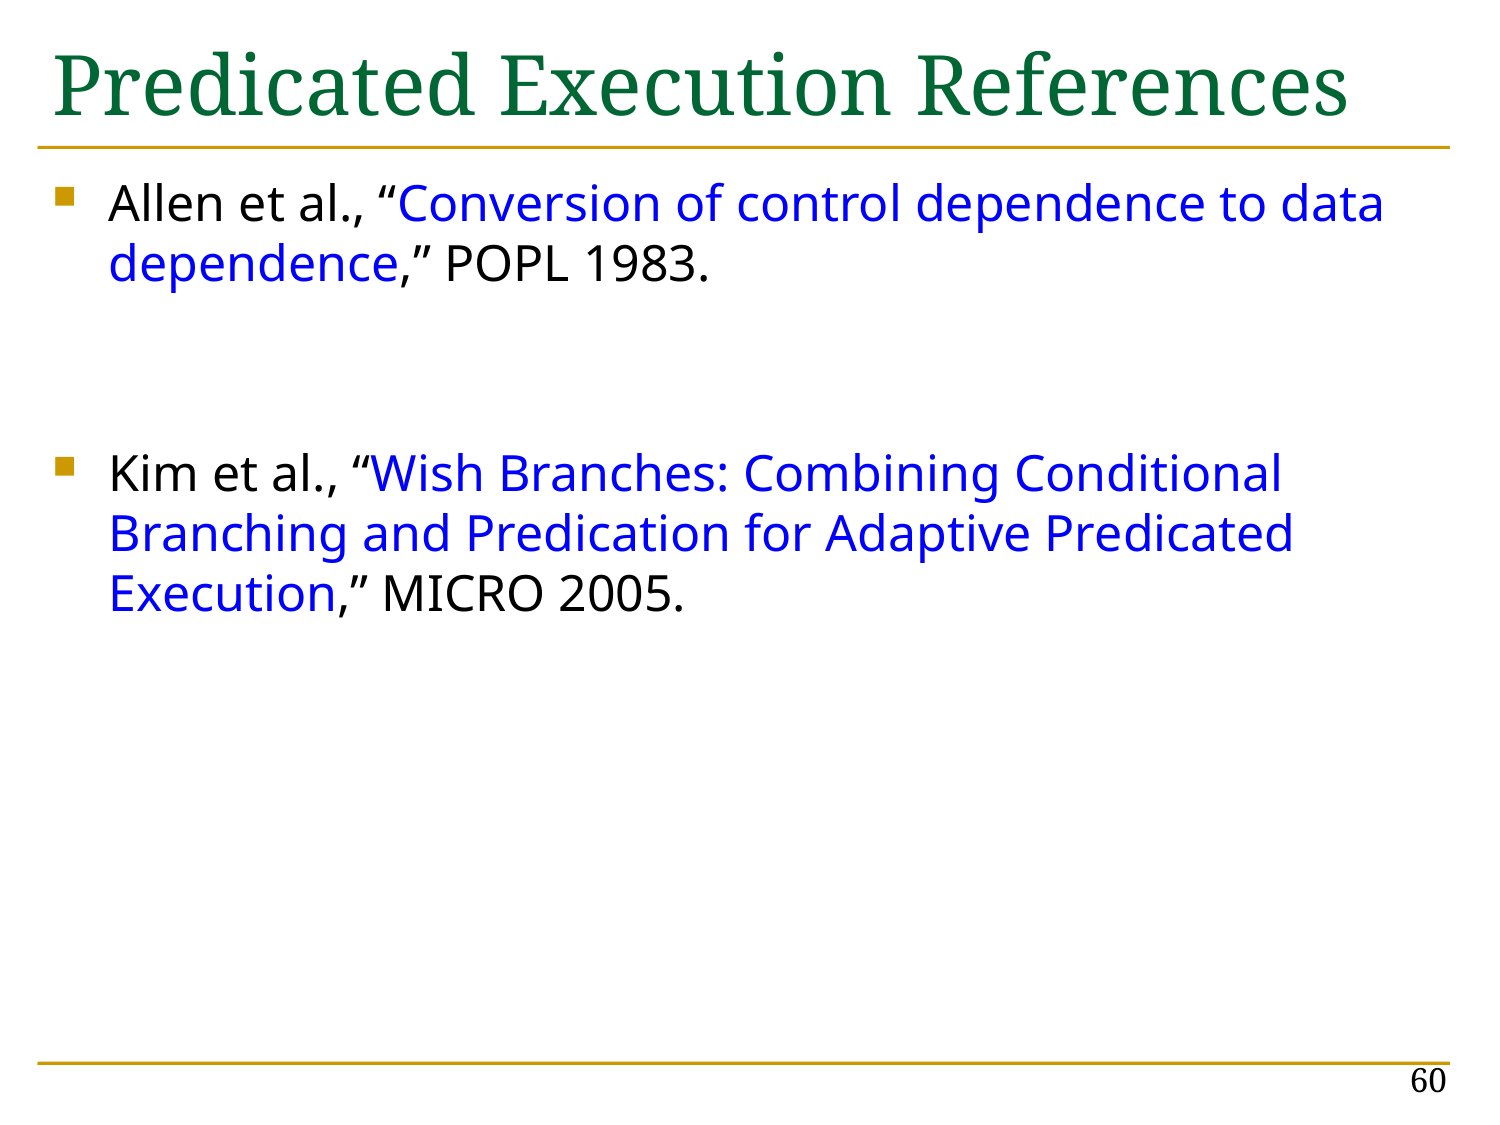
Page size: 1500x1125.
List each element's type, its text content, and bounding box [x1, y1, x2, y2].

slide_number 60 [1111, 1036, 1462, 1112]
list Allen et al., “Conversion of control dependence to data dependence,” POPL 1983. Kim et al., “Wish Branches: Combining Conditional Branching and Predication for Adaptive Predicated Execution,” MICRO 2005. [37, 163, 1450, 1016]
title Predicated Execution References [37, 24, 1450, 163]
